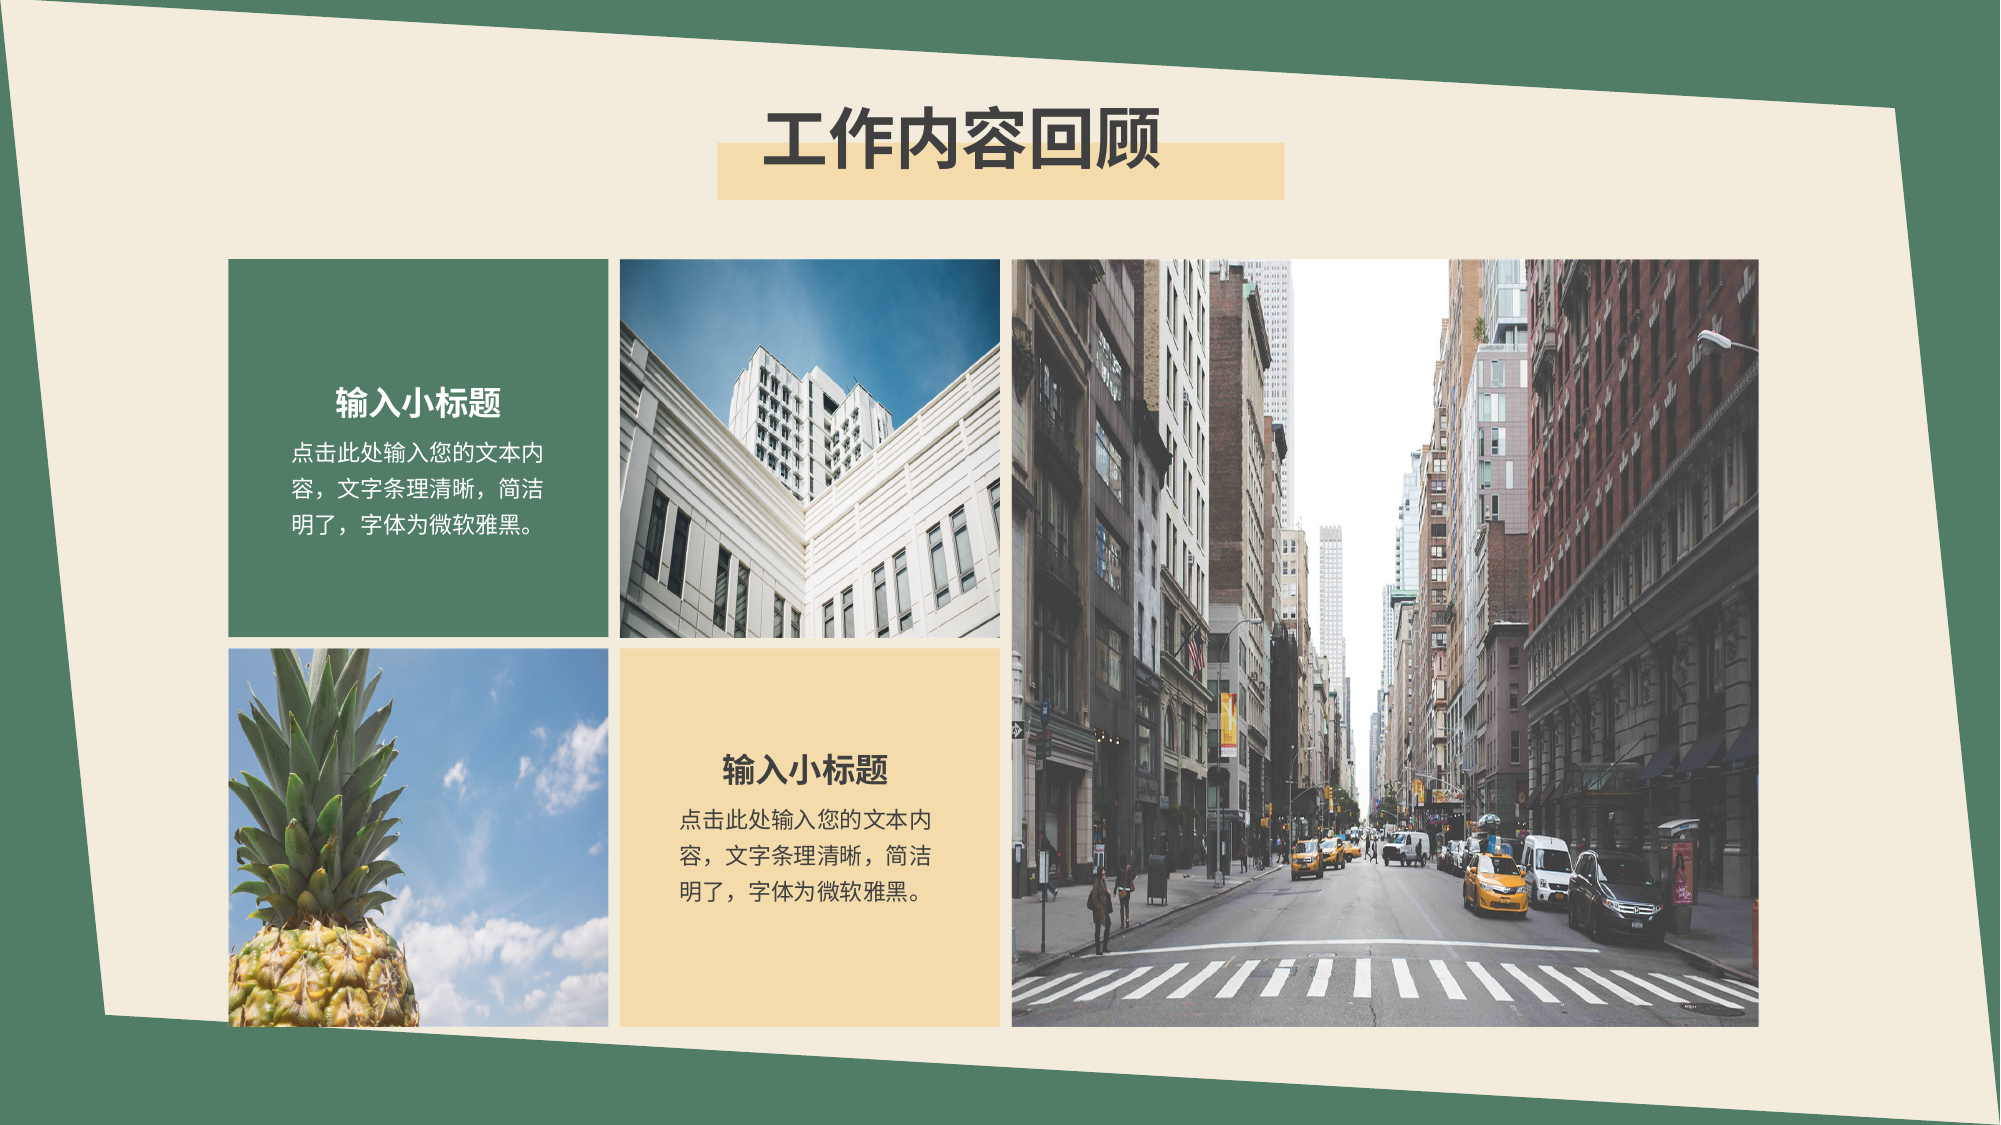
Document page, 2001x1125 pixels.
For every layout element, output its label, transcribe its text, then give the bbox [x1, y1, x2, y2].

text_box [0, 0, 118, 1124]
text_box [228, 259, 609, 638]
text_box [0, 1013, 2000, 1125]
text_box [619, 648, 1001, 1027]
text_box 工作内容回顾 [746, 89, 1251, 184]
text_box 点击此处输入您的文本内容，文字条理清晰，简洁明了，字体为微软雅黑。 [658, 790, 953, 912]
text_box [619, 259, 1001, 638]
text_box [228, 648, 609, 1027]
text_box [15, 0, 1893, 109]
text_box [1882, 0, 2000, 1123]
text_box 输入小标题 [687, 721, 924, 790]
text_box 点击此处输入您的文本内容，文字条理清晰，简洁明了，字体为微软雅黑。 [270, 423, 566, 546]
text_box [716, 142, 1286, 201]
text_box 输入小标题 [300, 354, 537, 423]
text_box [1011, 259, 1759, 1027]
